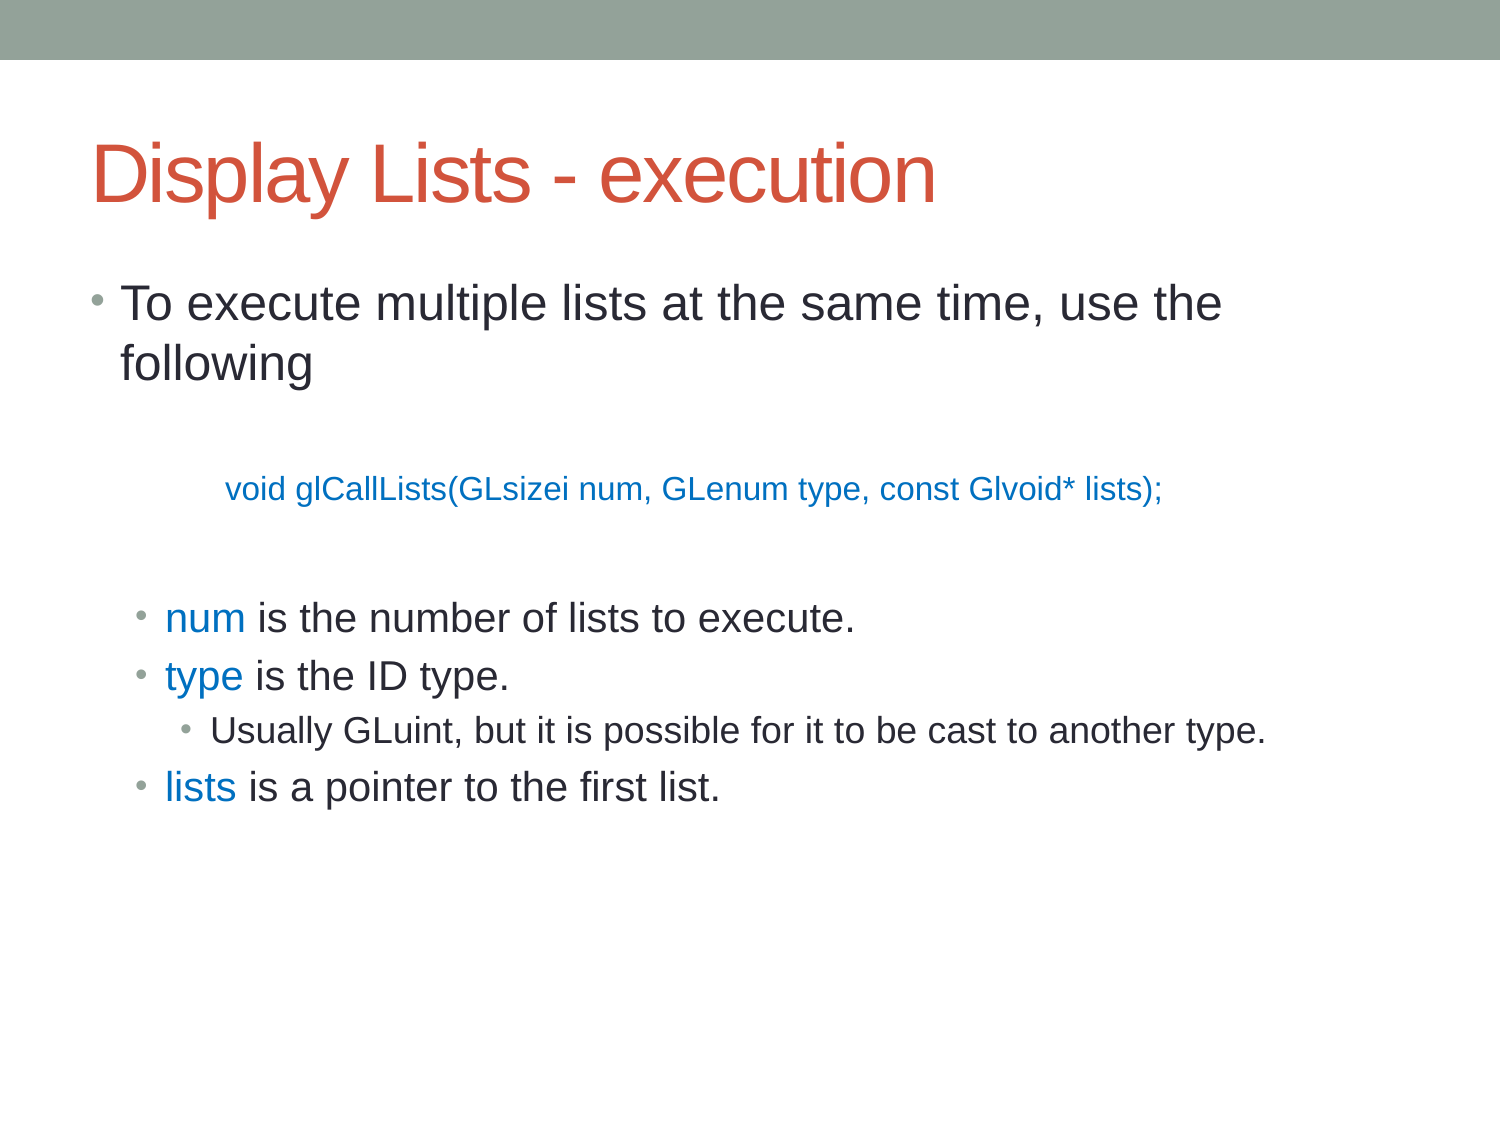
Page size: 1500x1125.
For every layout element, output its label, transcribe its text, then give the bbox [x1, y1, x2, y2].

title Display Lists - execution [75, 87, 1425, 250]
list To execute multiple lists at the same time, use the following void glCallLists(GLsizei num, GLenum type, const Glvoid* lists); num is the number of lists to execute. type is the ID type. Usually GLuint, but it is possible for it to be cast to another type. lists is a pointer to the first list. [75, 262, 1425, 1063]
